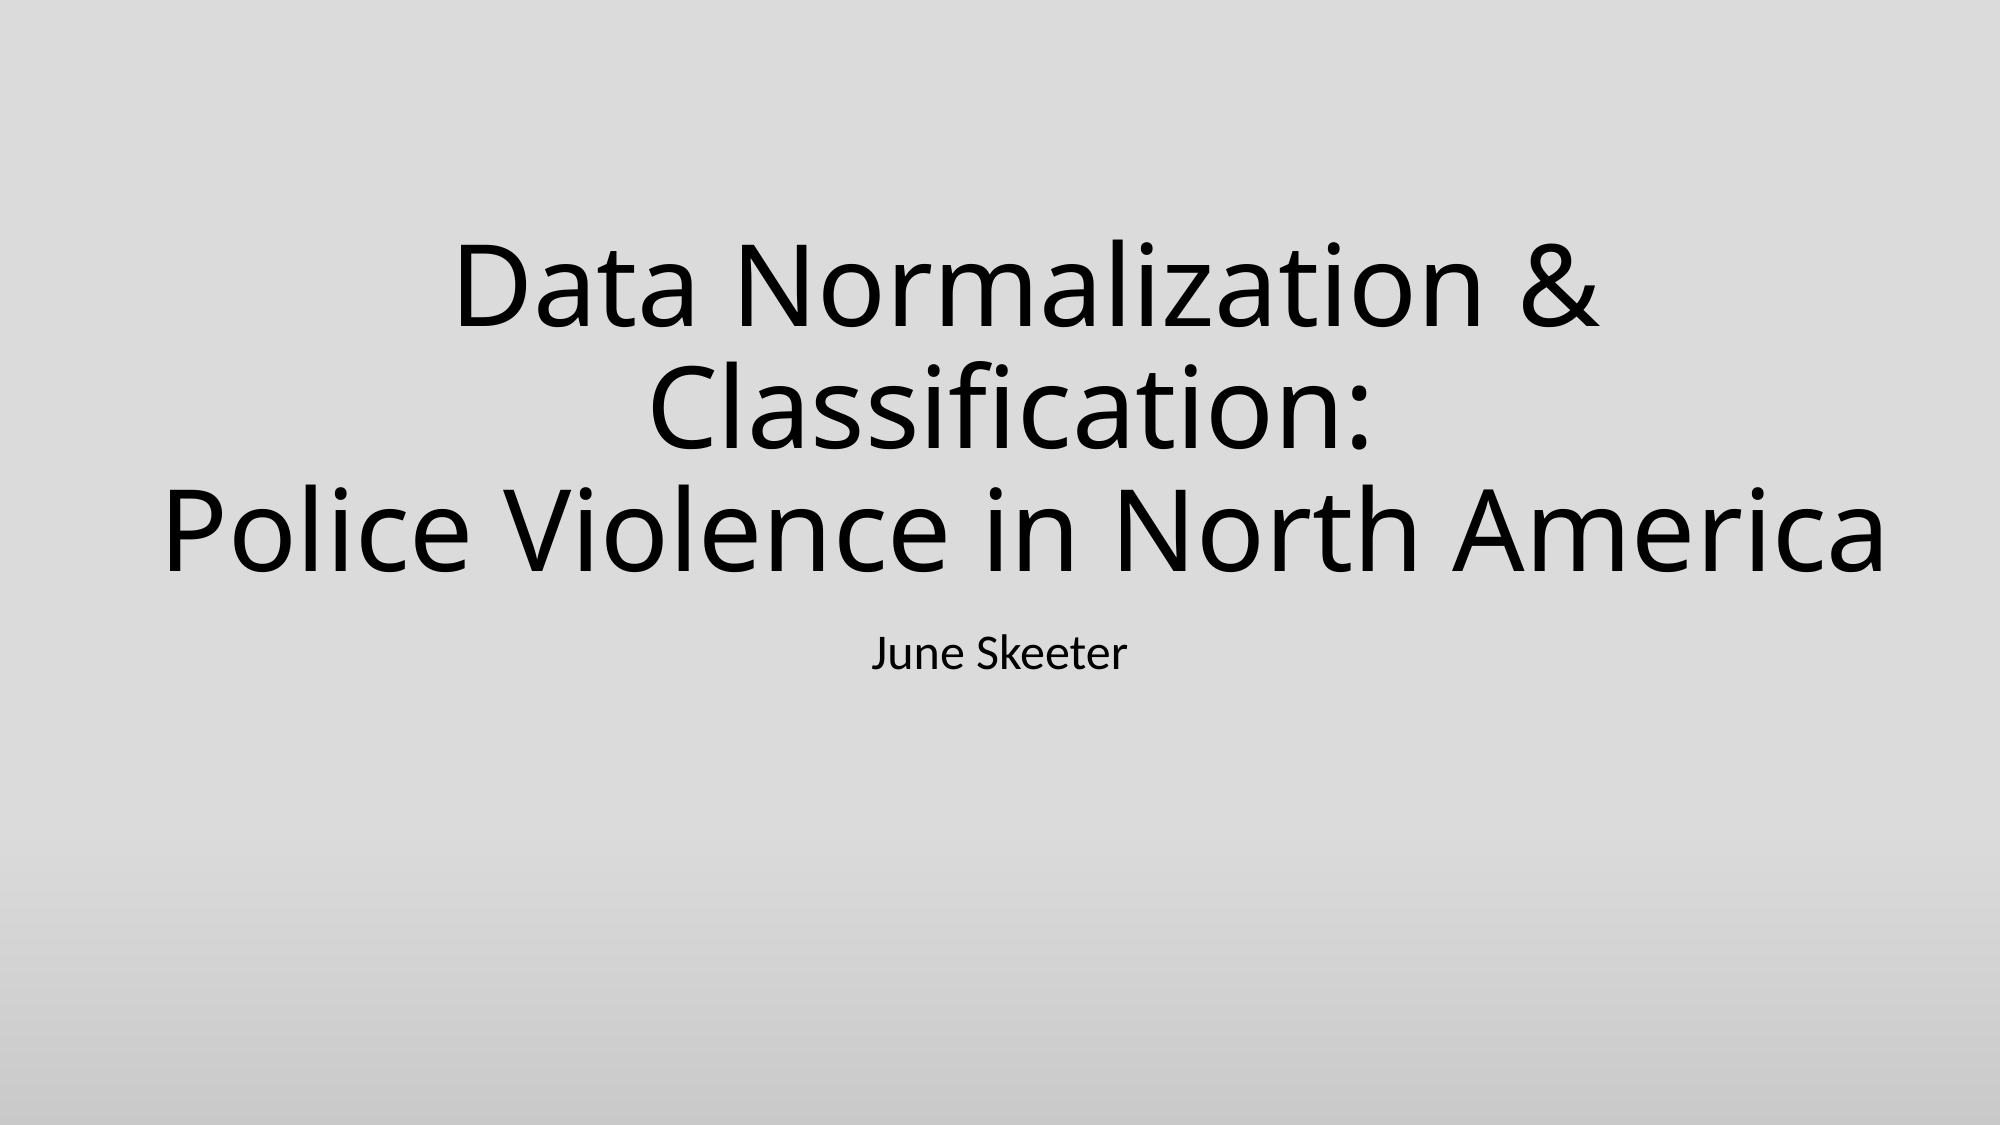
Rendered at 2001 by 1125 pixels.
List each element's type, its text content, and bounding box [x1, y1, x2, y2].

title Data Normalization & Classification: Police Violence in North America [140, 212, 1911, 604]
subtitle June Skeeter [249, 618, 1750, 891]
